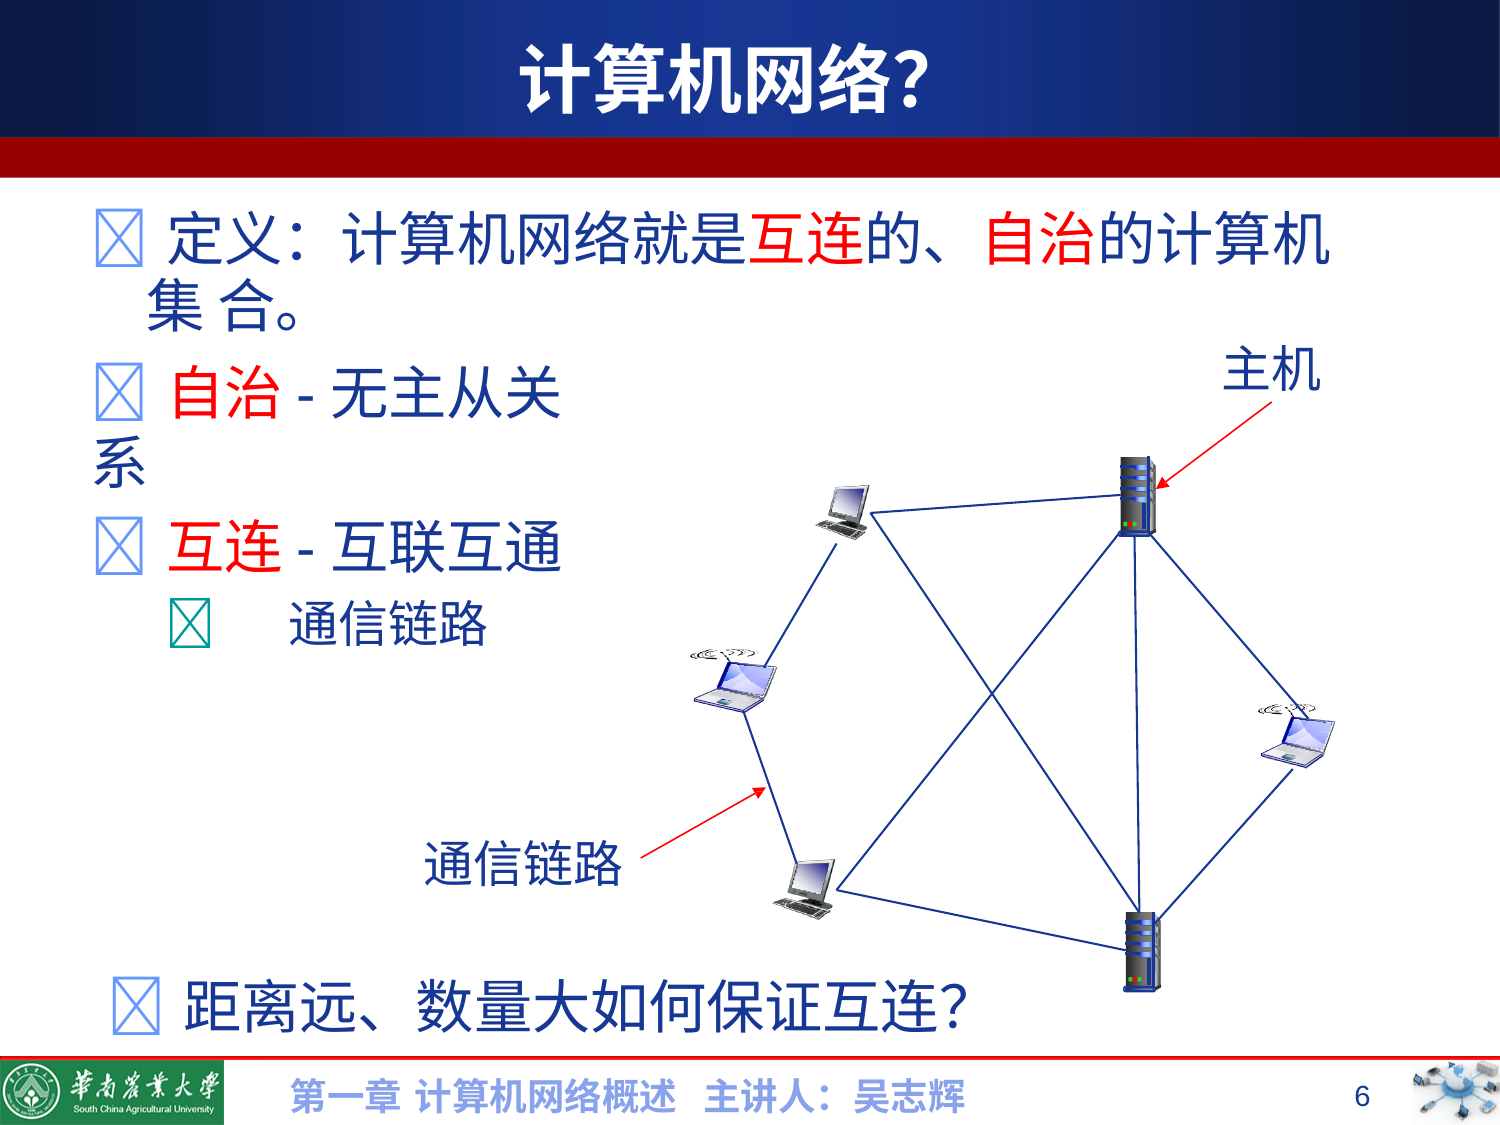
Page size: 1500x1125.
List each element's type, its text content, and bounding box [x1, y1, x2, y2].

text_box [1154, 931, 1161, 939]
text_box [1295, 702, 1335, 716]
text_box [1134, 487, 1147, 491]
text_box [689, 647, 775, 684]
text_box [1125, 954, 1152, 986]
text_box [1120, 489, 1147, 498]
text_box [1264, 745, 1281, 758]
text_box [1150, 497, 1156, 504]
text_box [1149, 465, 1156, 473]
text_box [717, 661, 731, 686]
text_box [1155, 401, 1273, 490]
text_box [717, 688, 765, 699]
title 计算机网络？ [149, 34, 1351, 204]
text_box [1125, 933, 1152, 943]
text_box [1282, 716, 1295, 741]
text_box [1155, 984, 1161, 991]
text_box [1125, 987, 1154, 991]
text_box 通信链路 距离远、数量大如何保证互连？ [87, 832, 965, 1040]
text_box 定义：计算机网络就是互连的、自治的计算机集 合。 [87, 204, 1373, 339]
text_box [1135, 476, 1147, 480]
text_box [1134, 497, 1147, 502]
text_box [1321, 721, 1334, 741]
text_box [726, 699, 759, 709]
text_box [721, 668, 762, 686]
text_box [1125, 912, 1152, 921]
text_box [1257, 702, 1305, 739]
text_box [1120, 457, 1147, 466]
footer 第一章 计算机网络概述 主讲人：吴志辉 [287, 1072, 1137, 1115]
picture [0, 1056, 1500, 1125]
text_box [1120, 532, 1149, 536]
text_box [693, 702, 744, 716]
text_box [1120, 499, 1147, 531]
text_box [716, 699, 733, 705]
text_box [769, 647, 777, 661]
text_box [1281, 753, 1296, 760]
text_box [640, 787, 767, 859]
text_box [1149, 476, 1156, 484]
text_box [1261, 741, 1281, 753]
text_box [745, 698, 766, 716]
text_box 自治-无主从关系 互连-互联互通  通信链路 [87, 355, 576, 652]
text_box [831, 488, 864, 517]
picture [0, 0, 1500, 137]
text_box [1135, 465, 1147, 470]
text_box [1139, 942, 1152, 947]
text_box [762, 666, 776, 686]
text_box [768, 671, 777, 697]
text_box [1155, 952, 1161, 959]
text_box [720, 663, 727, 678]
text_box [1281, 742, 1325, 754]
text_box [1261, 752, 1326, 771]
text_box [1286, 723, 1321, 741]
text_box [693, 686, 717, 699]
text_box [766, 661, 777, 666]
text_box [1293, 716, 1336, 723]
text_box [1140, 920, 1152, 925]
text_box 主机 [1219, 337, 1324, 397]
text_box [1327, 726, 1335, 752]
text_box [1125, 922, 1152, 932]
text_box [802, 482, 871, 544]
text_box [1125, 944, 1152, 953]
text_box [1155, 943, 1161, 950]
text_box [697, 690, 717, 703]
text_box [1139, 952, 1152, 957]
text_box [1150, 487, 1156, 494]
text_box [1120, 467, 1147, 477]
slide_number 6 [1350, 1077, 1401, 1113]
text_box [1284, 718, 1291, 734]
text_box [1120, 478, 1147, 488]
text_box [1150, 457, 1156, 465]
text_box [1154, 920, 1161, 928]
text_box [729, 661, 767, 668]
text_box [1140, 931, 1152, 936]
